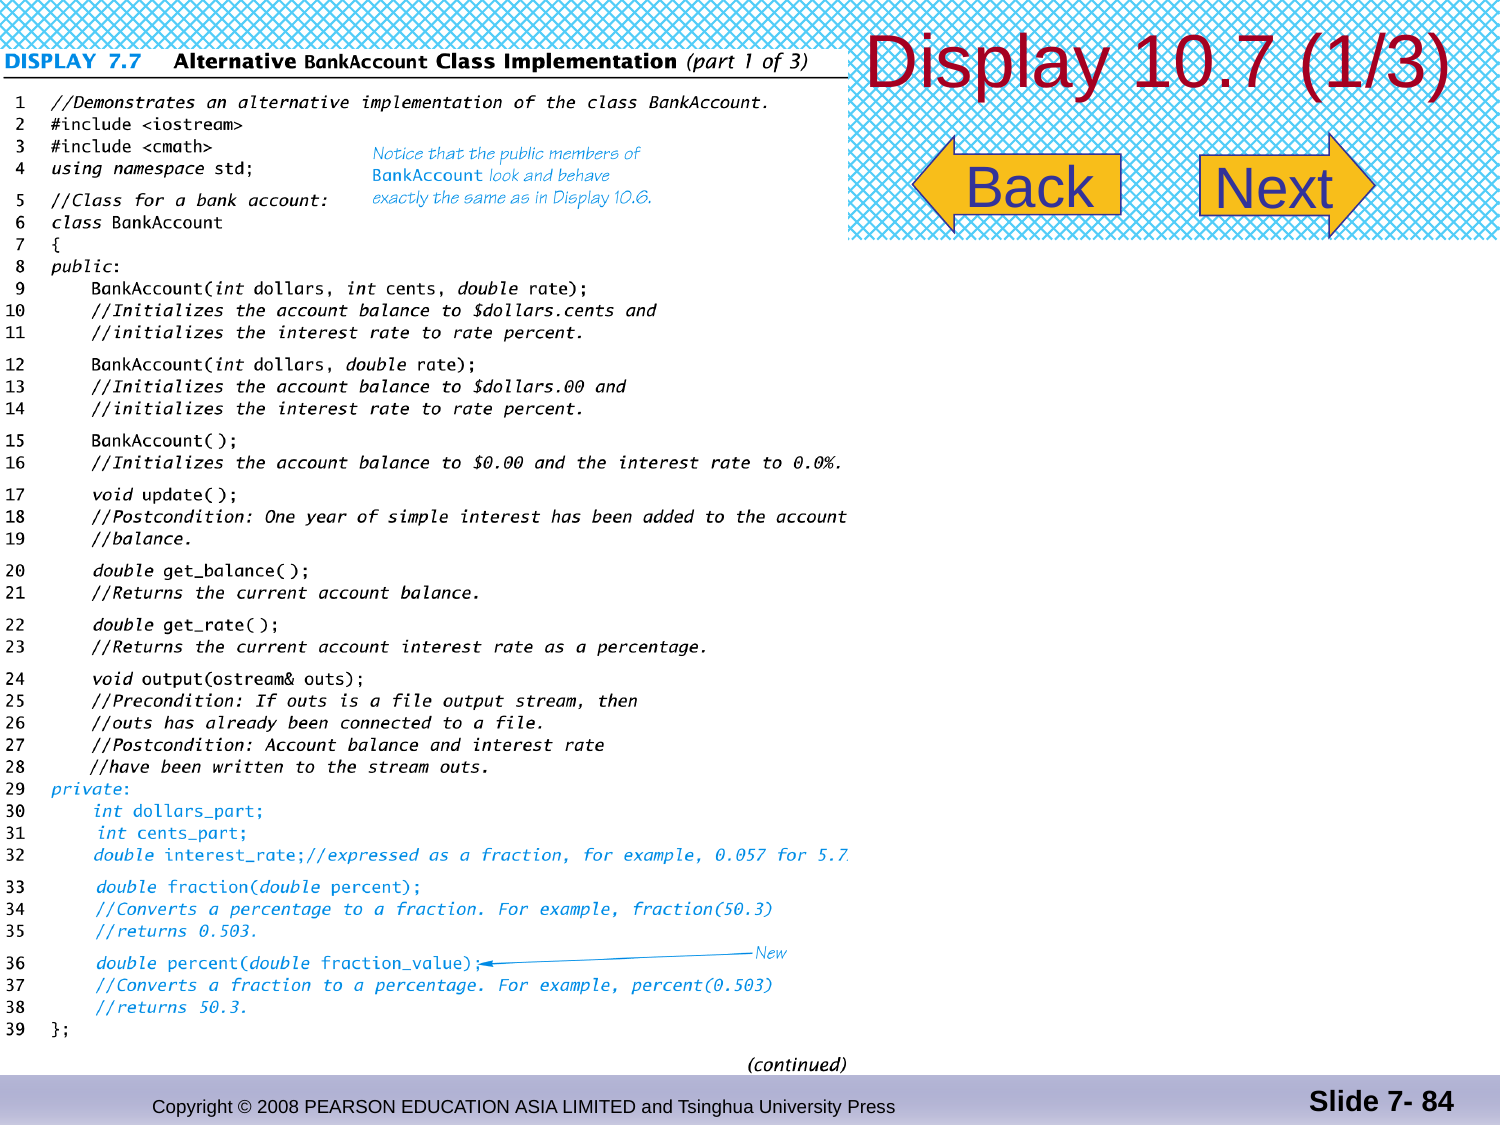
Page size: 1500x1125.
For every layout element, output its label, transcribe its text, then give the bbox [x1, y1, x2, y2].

slide_number Slide 7- 84 [1156, 1050, 1469, 1125]
picture [0, 49, 848, 1076]
title Display 10.7 (1/3) [849, 37, 1488, 201]
text_box Back [926, 201, 1121, 233]
text_box Next [1200, 201, 1362, 238]
